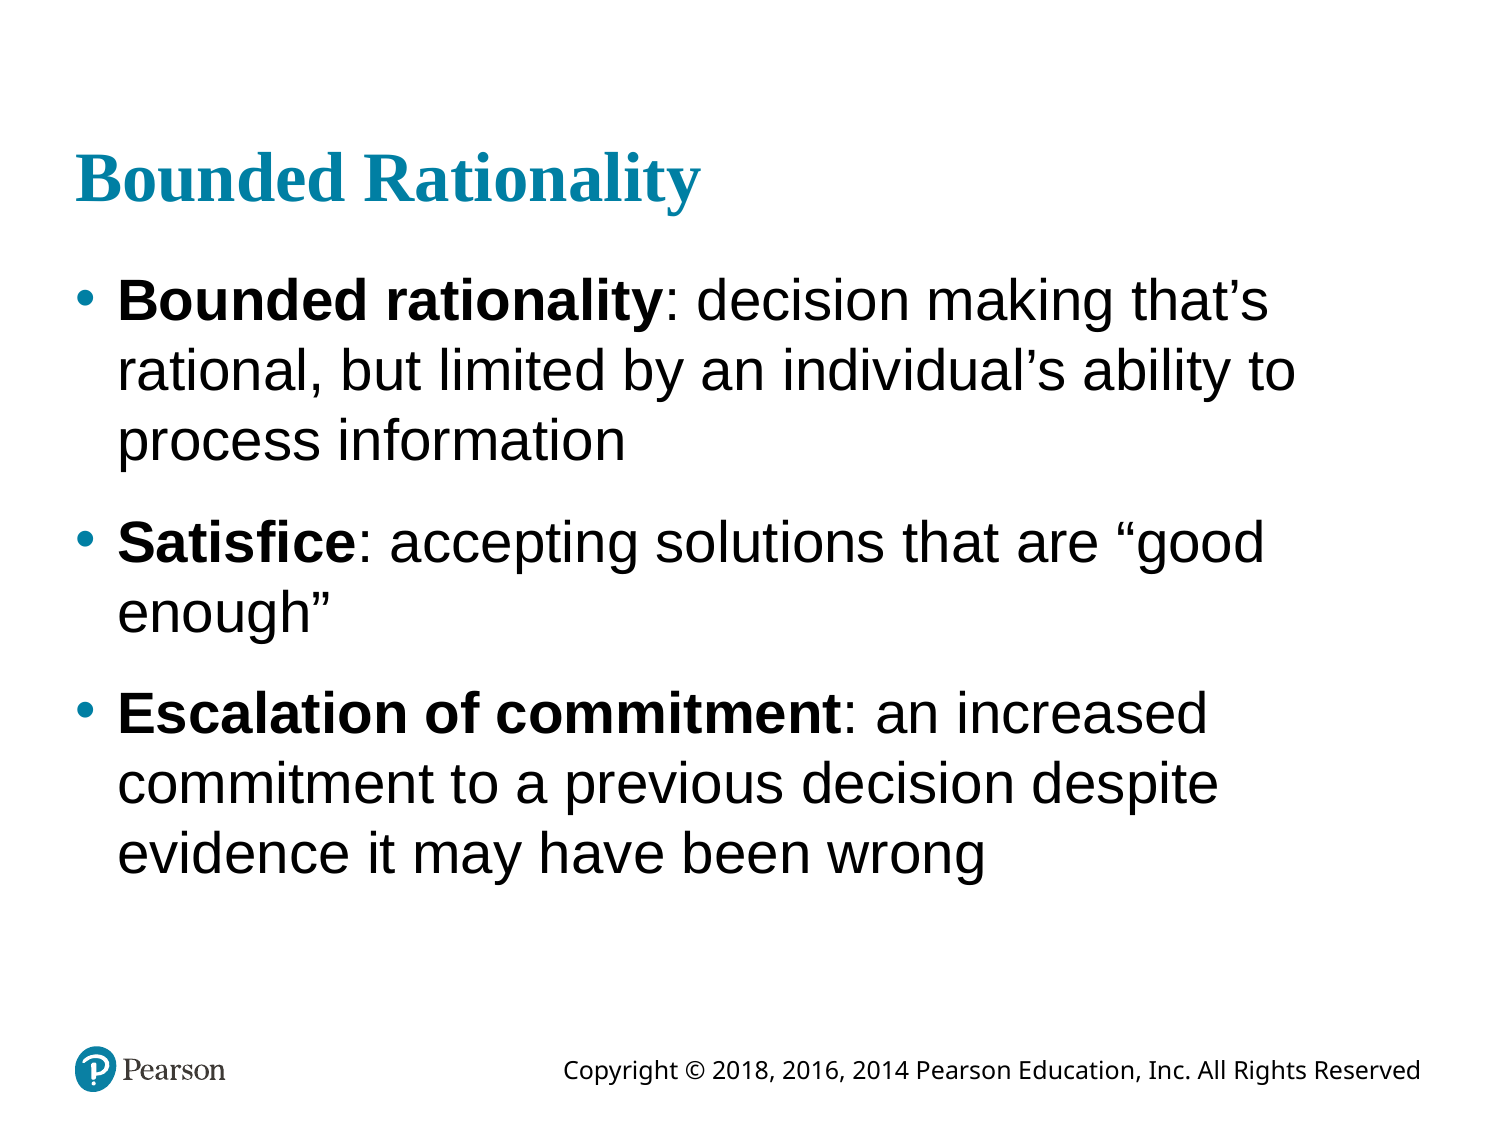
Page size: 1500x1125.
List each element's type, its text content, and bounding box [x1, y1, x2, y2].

title Bounded Rationality [75, 35, 1425, 216]
list Bounded rationality: decision making that’s rational, but limited by an individual’s ability to process information Satisfice: accepting solutions that are “good enough” Escalation of commitment: an increased commitment to a previous decision despite evidence it may have been wrong [75, 262, 1425, 1005]
